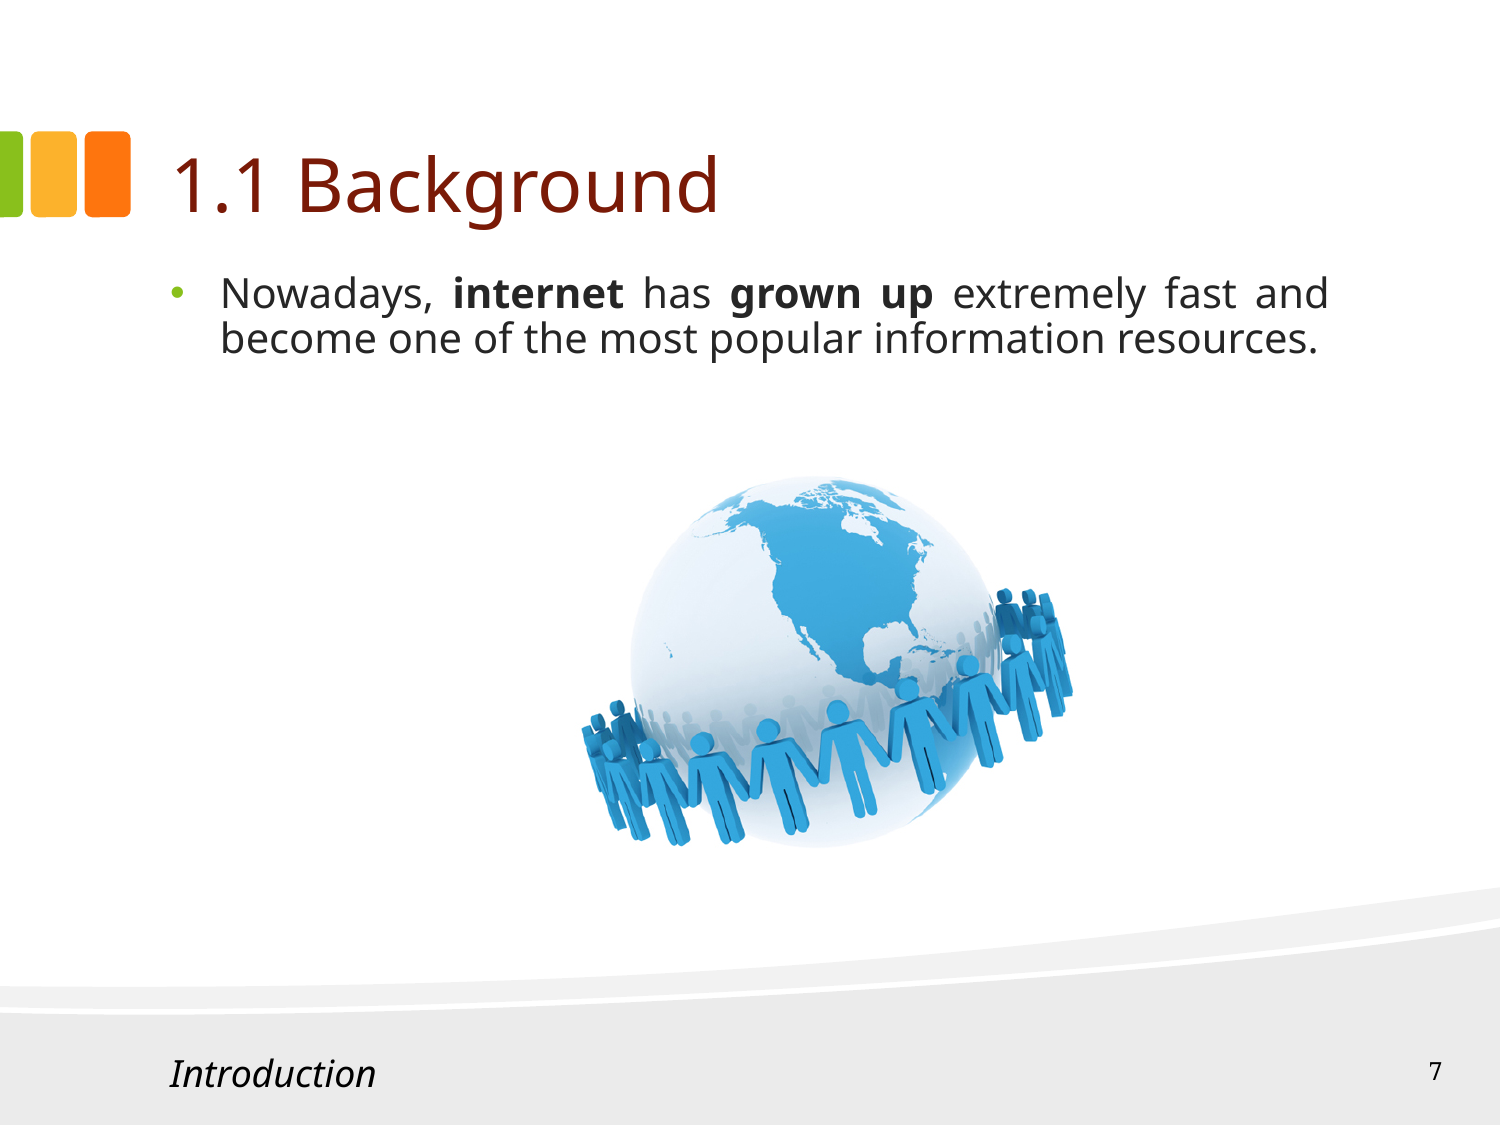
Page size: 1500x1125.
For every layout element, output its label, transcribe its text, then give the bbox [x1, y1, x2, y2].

footer Introduction [150, 1057, 1170, 1088]
list Nowadays, internet has grown up extremely fast and become one of the most popular information resources. [150, 262, 1350, 638]
slide_number 7 [1362, 1057, 1463, 1088]
title 1.1 Background [150, 24, 1350, 238]
picture [537, 449, 1122, 888]
